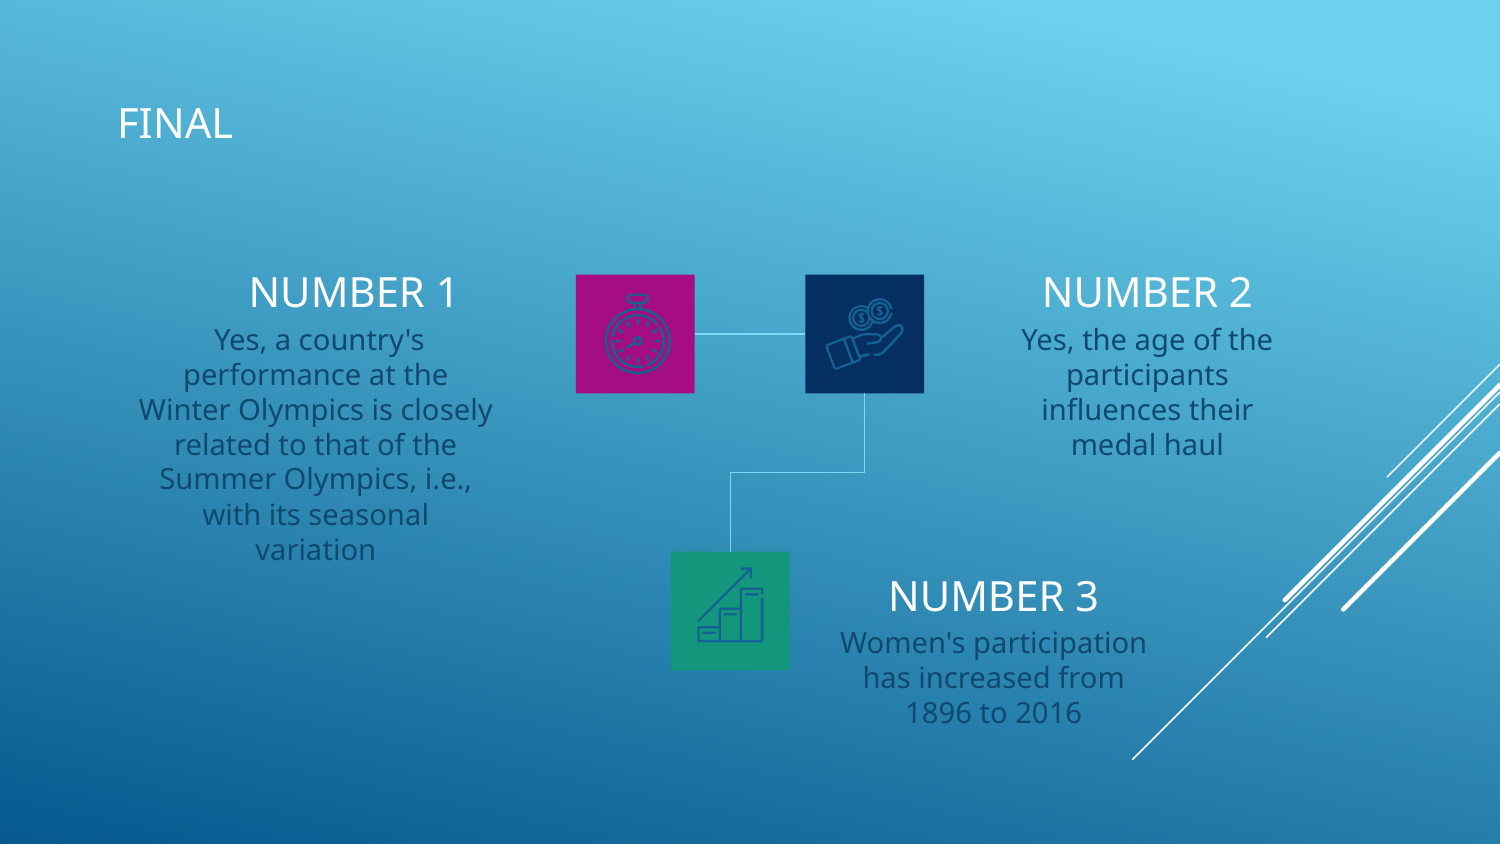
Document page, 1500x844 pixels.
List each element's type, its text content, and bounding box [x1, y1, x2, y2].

title Number 2 [993, 225, 1302, 306]
subtitle Yes, the age of the participants influences their medal haul [993, 306, 1302, 412]
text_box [718, 404, 877, 540]
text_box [595, 293, 676, 375]
title Number 3 [839, 528, 1149, 609]
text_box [697, 567, 764, 643]
subtitle Yes, a country's performance at the Winter Olympics is closely related to that of the Summer Olympics, i.e., with its seasonal variation [123, 306, 509, 588]
title Final [101, 67, 1068, 163]
text_box [575, 274, 695, 394]
text_box [805, 274, 925, 394]
title Number 1 [199, 225, 509, 306]
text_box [824, 297, 906, 371]
text_box [671, 551, 790, 671]
subtitle Women's participation has increased from 1896 to 2016 [822, 609, 1165, 716]
